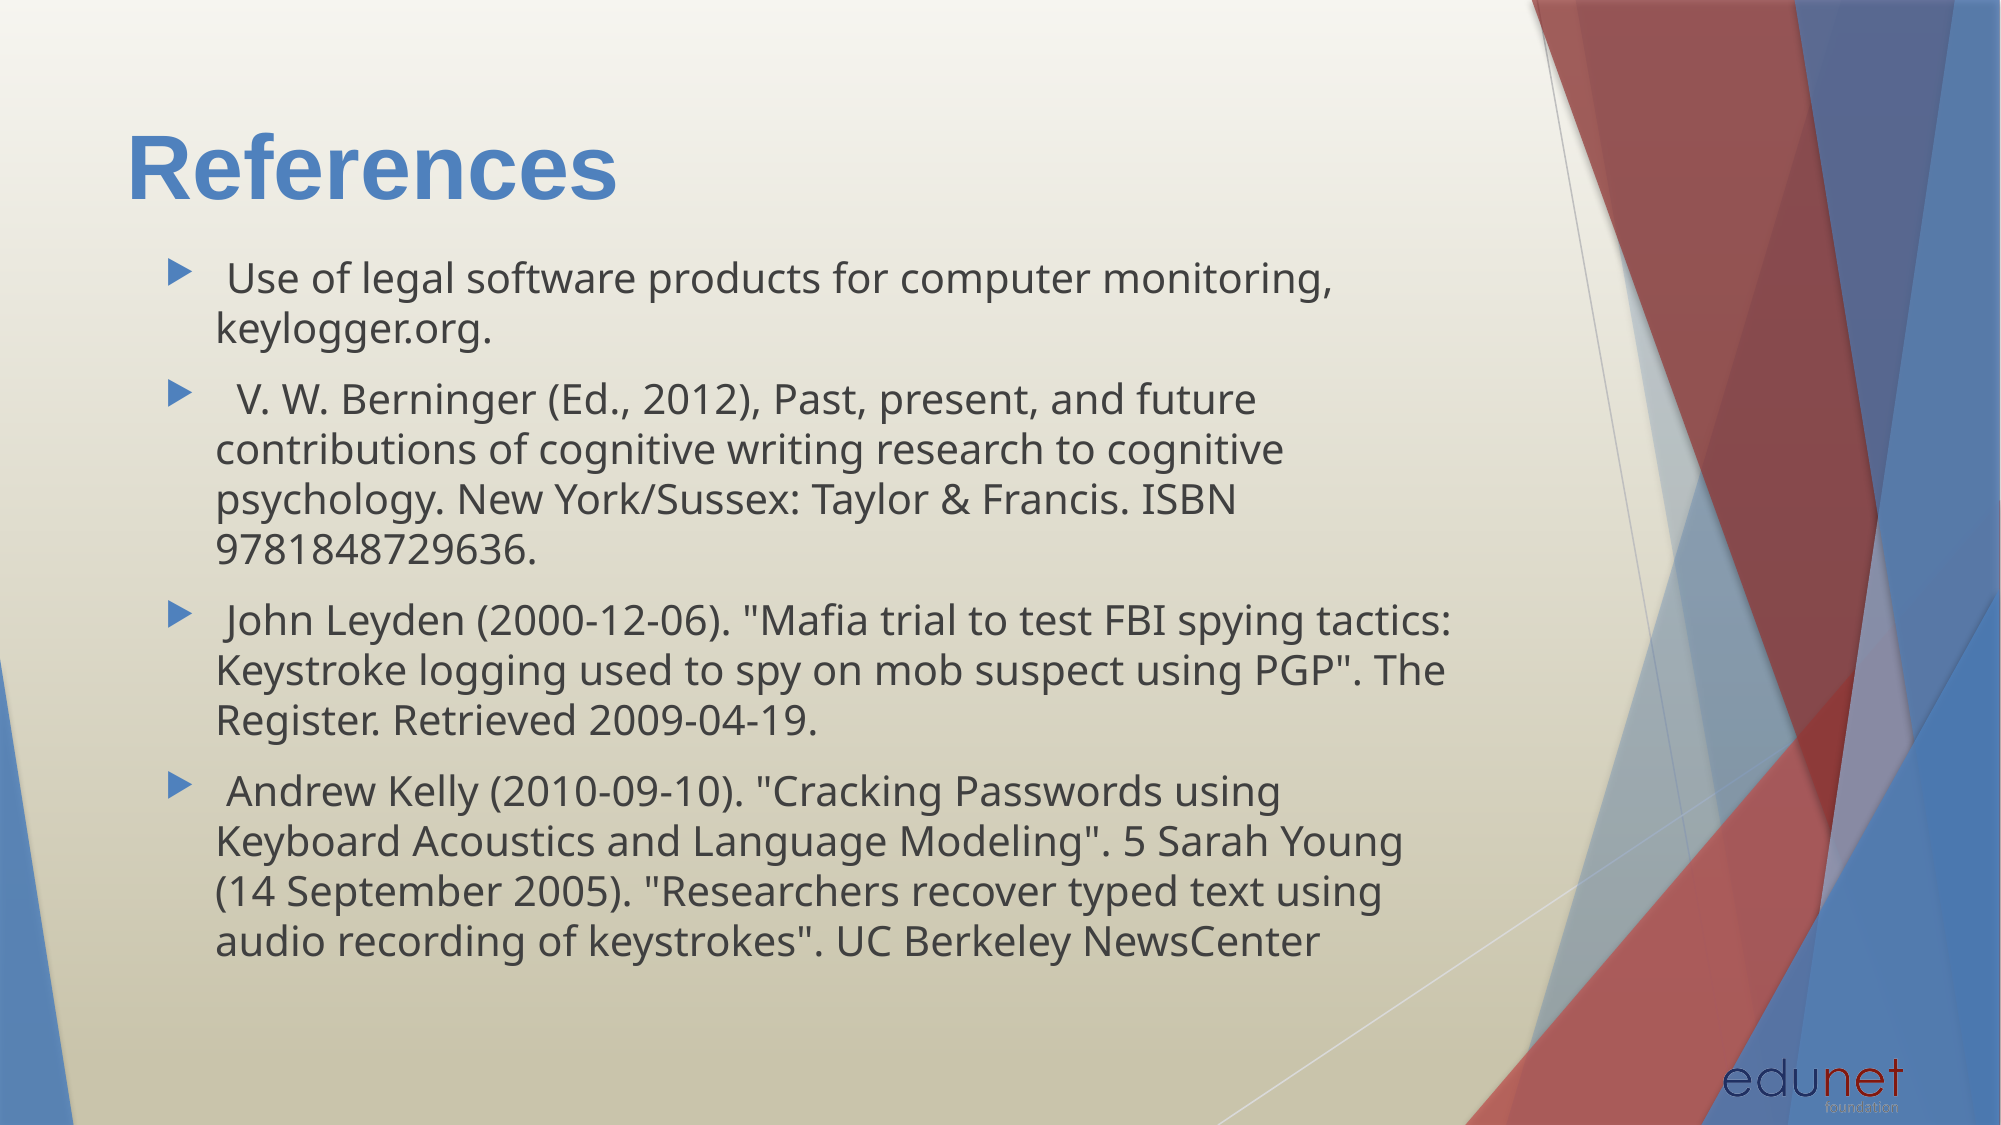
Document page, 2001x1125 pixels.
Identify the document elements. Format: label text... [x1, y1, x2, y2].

list Use of legal software products for computer monitoring, keylogger.org. V. W. Berninger (Ed., 2012), Past, present, and future contributions of cognitive writing research to cognitive psychology. New York/Sussex: Taylor & Francis. ISBN 9781848729636. John Leyden (2000-12-06). "Mafia trial to test FBI spying tactics: Keystroke logging used to spy on mob suspect using PGP". The Register. Retrieved 2009-04-19. Andrew Kelly (2010-09-10). "Cracking Passwords using Keyboard Acoustics and Language Modeling". 5 Sarah Young (14 September 2005). "Researchers recover typed text using audio recording of keystrokes". UC Berkeley NewsCenter [150, 244, 1483, 1125]
title References [111, 99, 1522, 317]
picture [1719, 1056, 1905, 1116]
